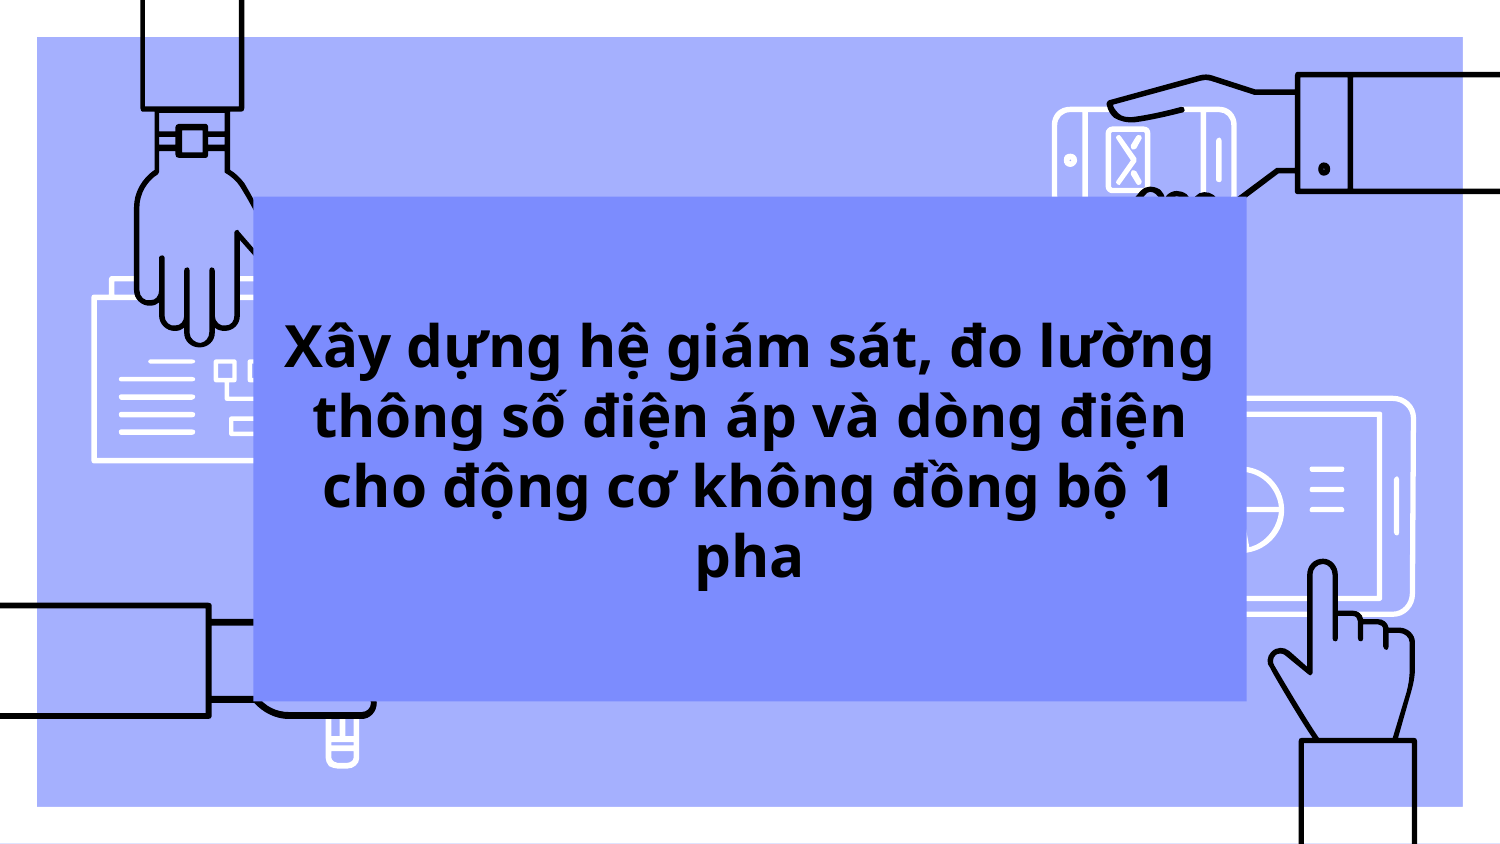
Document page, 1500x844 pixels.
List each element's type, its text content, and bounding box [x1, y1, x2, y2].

title Xây dựng hệ giám sát, đo lường thông số điện áp và dòng điện cho động cơ không đồng bộ 1 pha [253, 196, 1247, 702]
